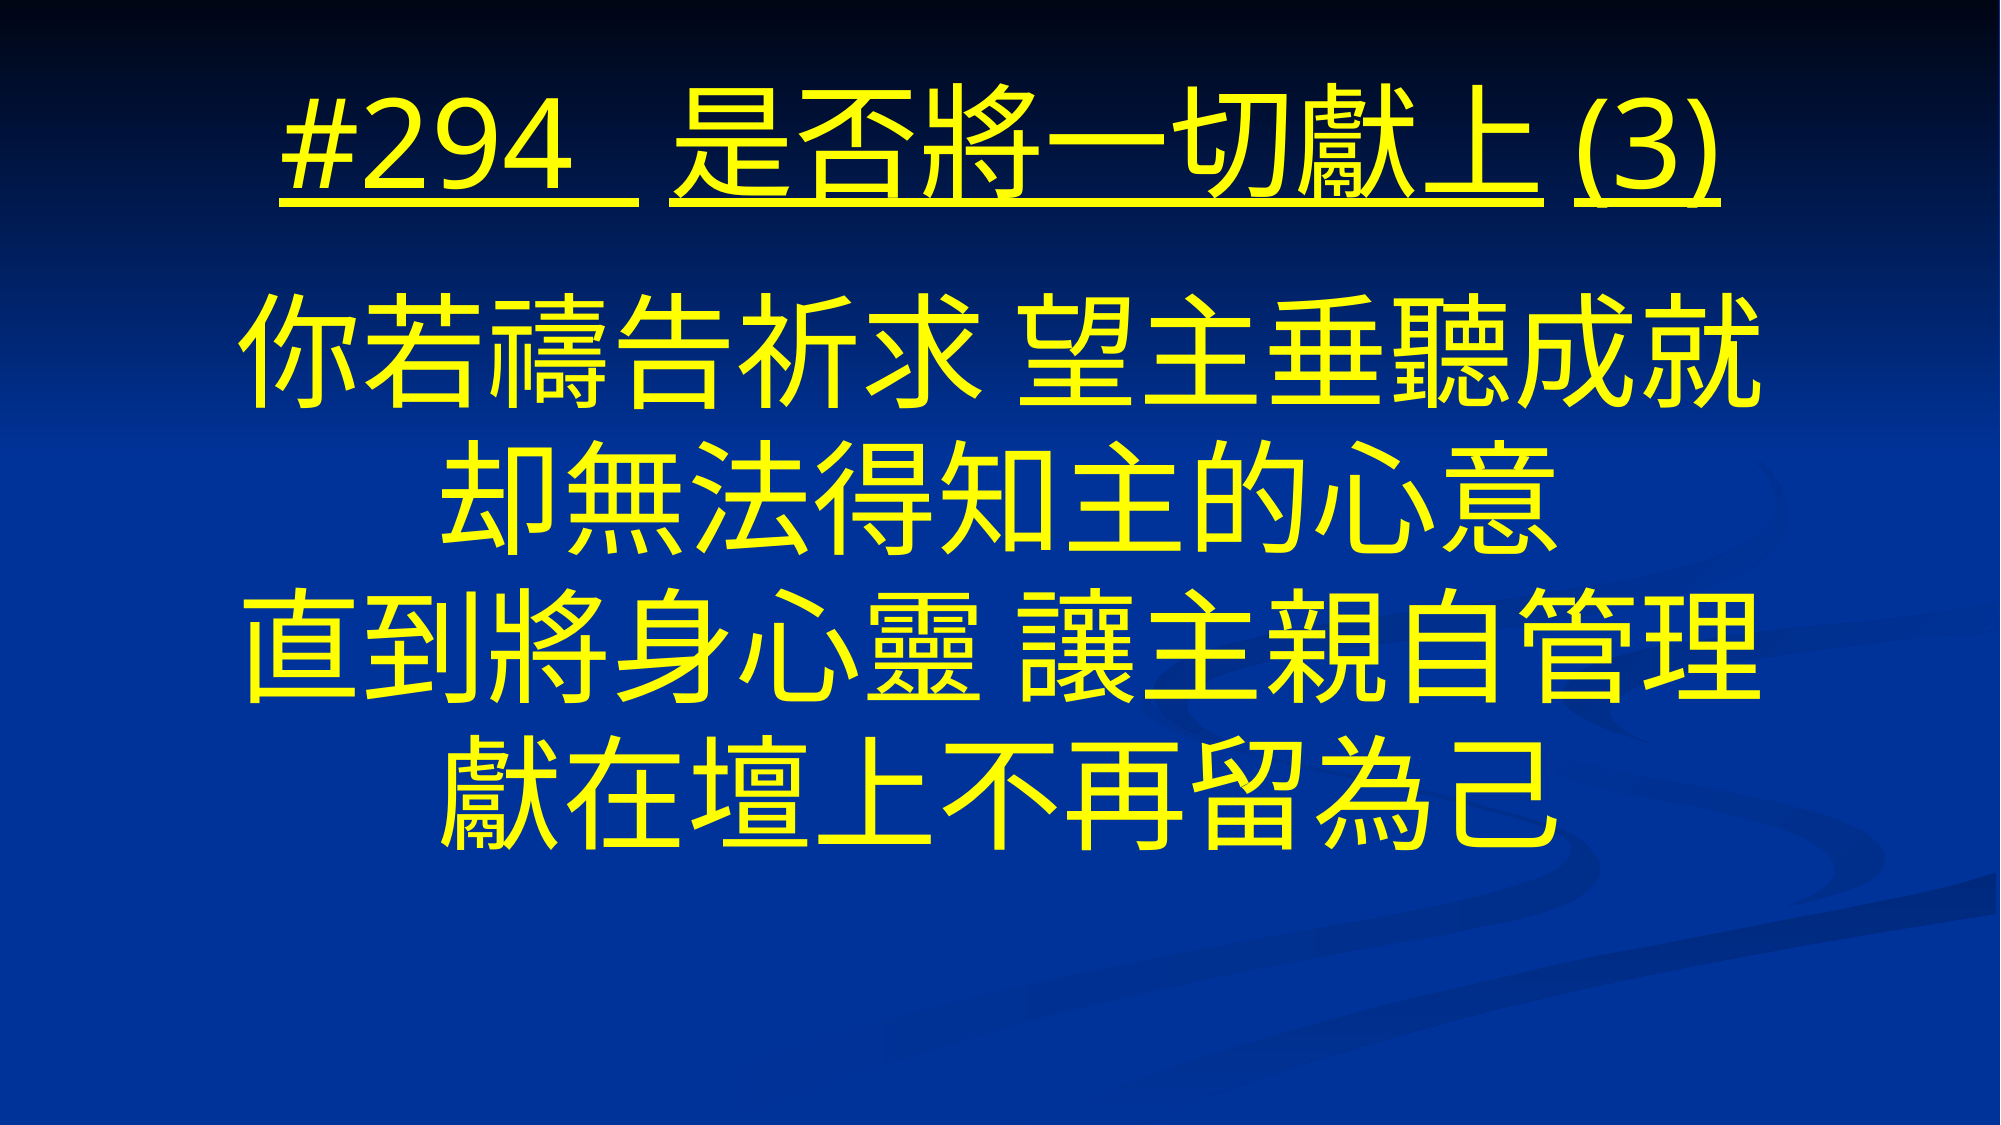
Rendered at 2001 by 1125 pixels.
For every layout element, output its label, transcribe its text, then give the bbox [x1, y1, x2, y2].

list 你若禱告祈求 望主垂聽成就 却無法得知主的心意 直到將身心靈 讓主親自管理 獻在壇上不再留為己 [54, 282, 1945, 1025]
title #294 是否將一切獻上(3) [99, 45, 1900, 233]
